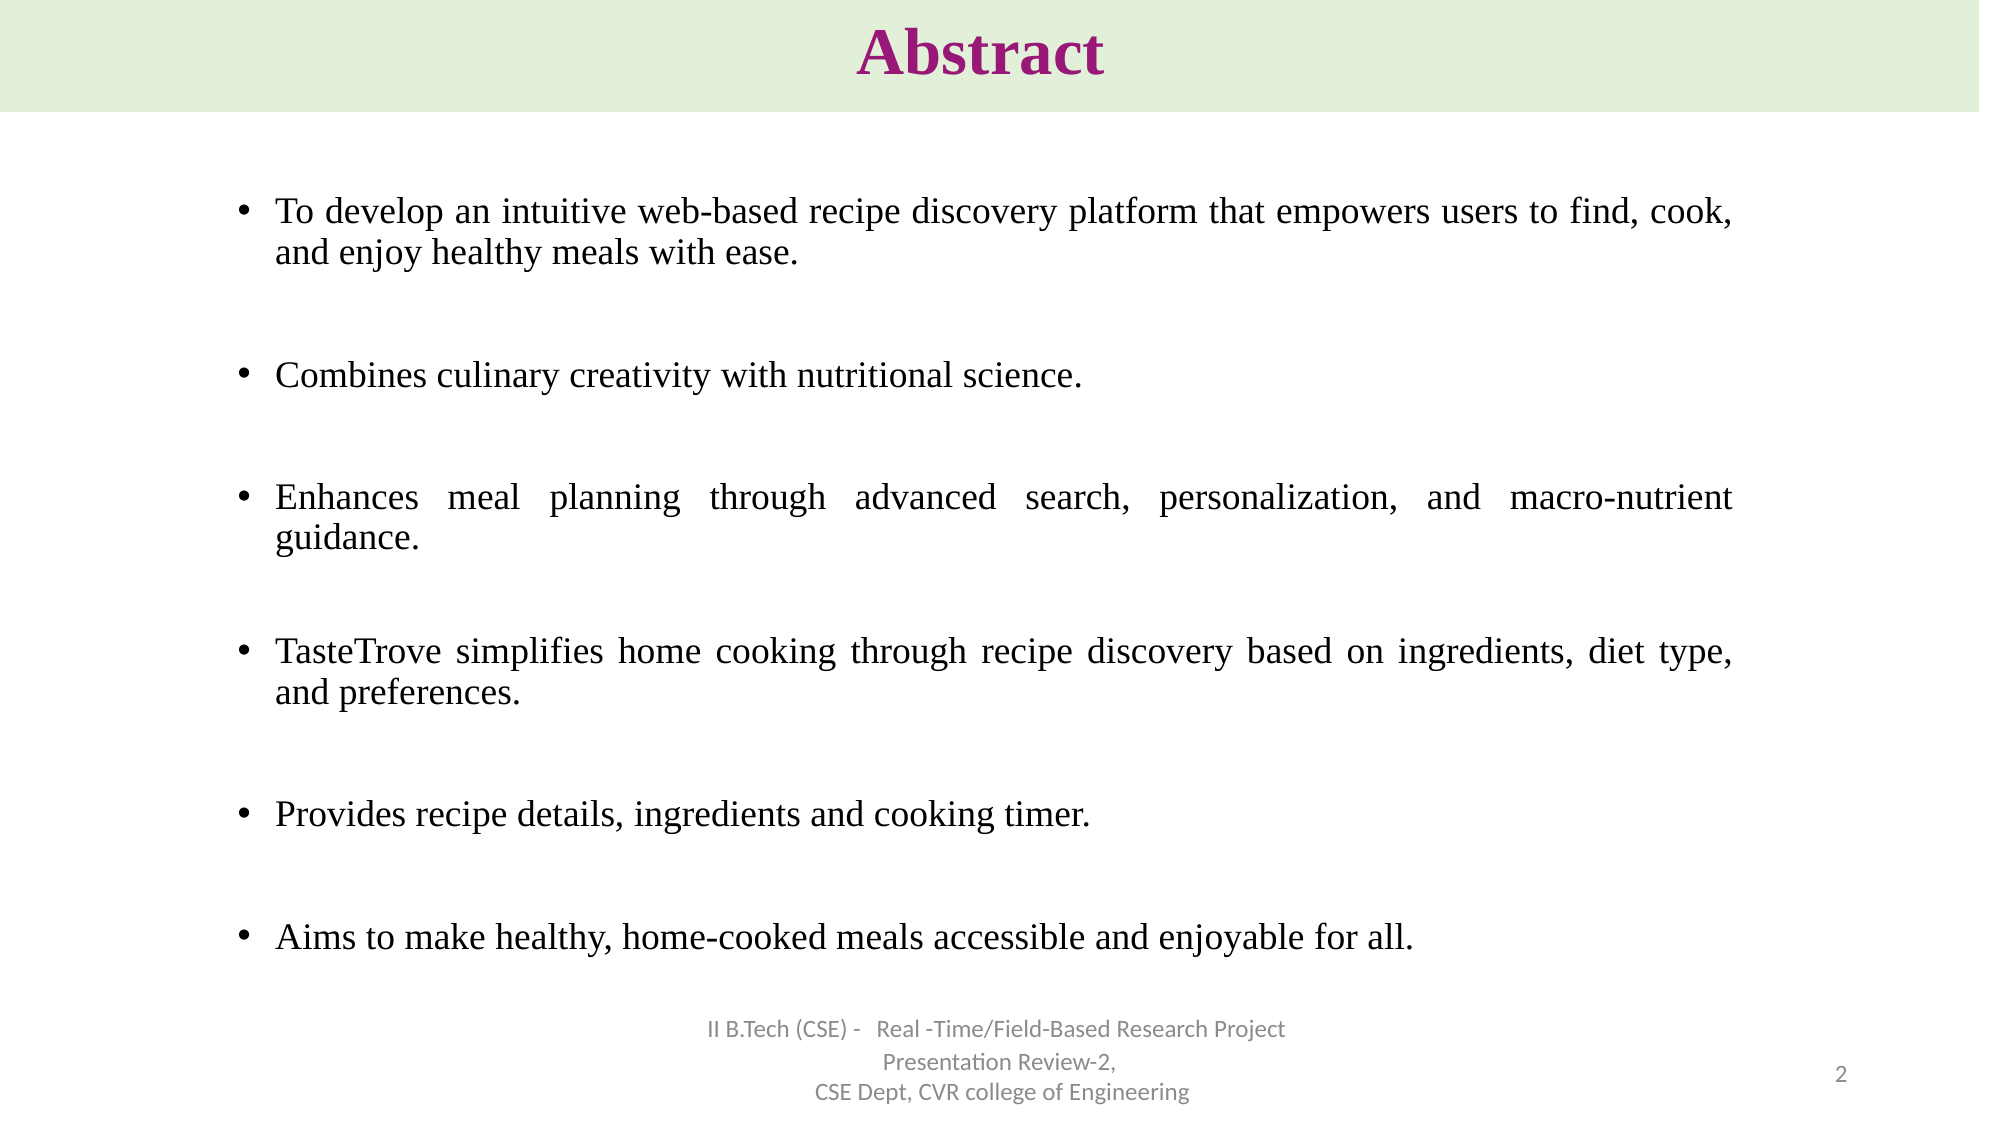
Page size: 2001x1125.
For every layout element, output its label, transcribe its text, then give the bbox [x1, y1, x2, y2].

list To develop an intuitive web-based recipe discovery platform that empowers users to find, cook, and enjoy healthy meals with ease. Combines culinary creativity with nutritional science. Enhances meal planning through advanced search, personalization, and macro-nutrient guidance. TasteTrove simplifies home cooking through recipe discovery based on ingredients, diet type, and preferences. Provides recipe details, ingredients and cooking timer. Aims to make healthy, home-cooked meals accessible and enjoyable for all. [222, 184, 1750, 985]
footer II B.Tech (CSE) - Real -Time/Field-Based Research Project Presentation Review-2, CSE Dept, CVR college of Engineering [662, 1013, 1338, 1123]
text_box Abstract [0, 0, 1979, 113]
slide_number 2 [1412, 1042, 1863, 1103]
